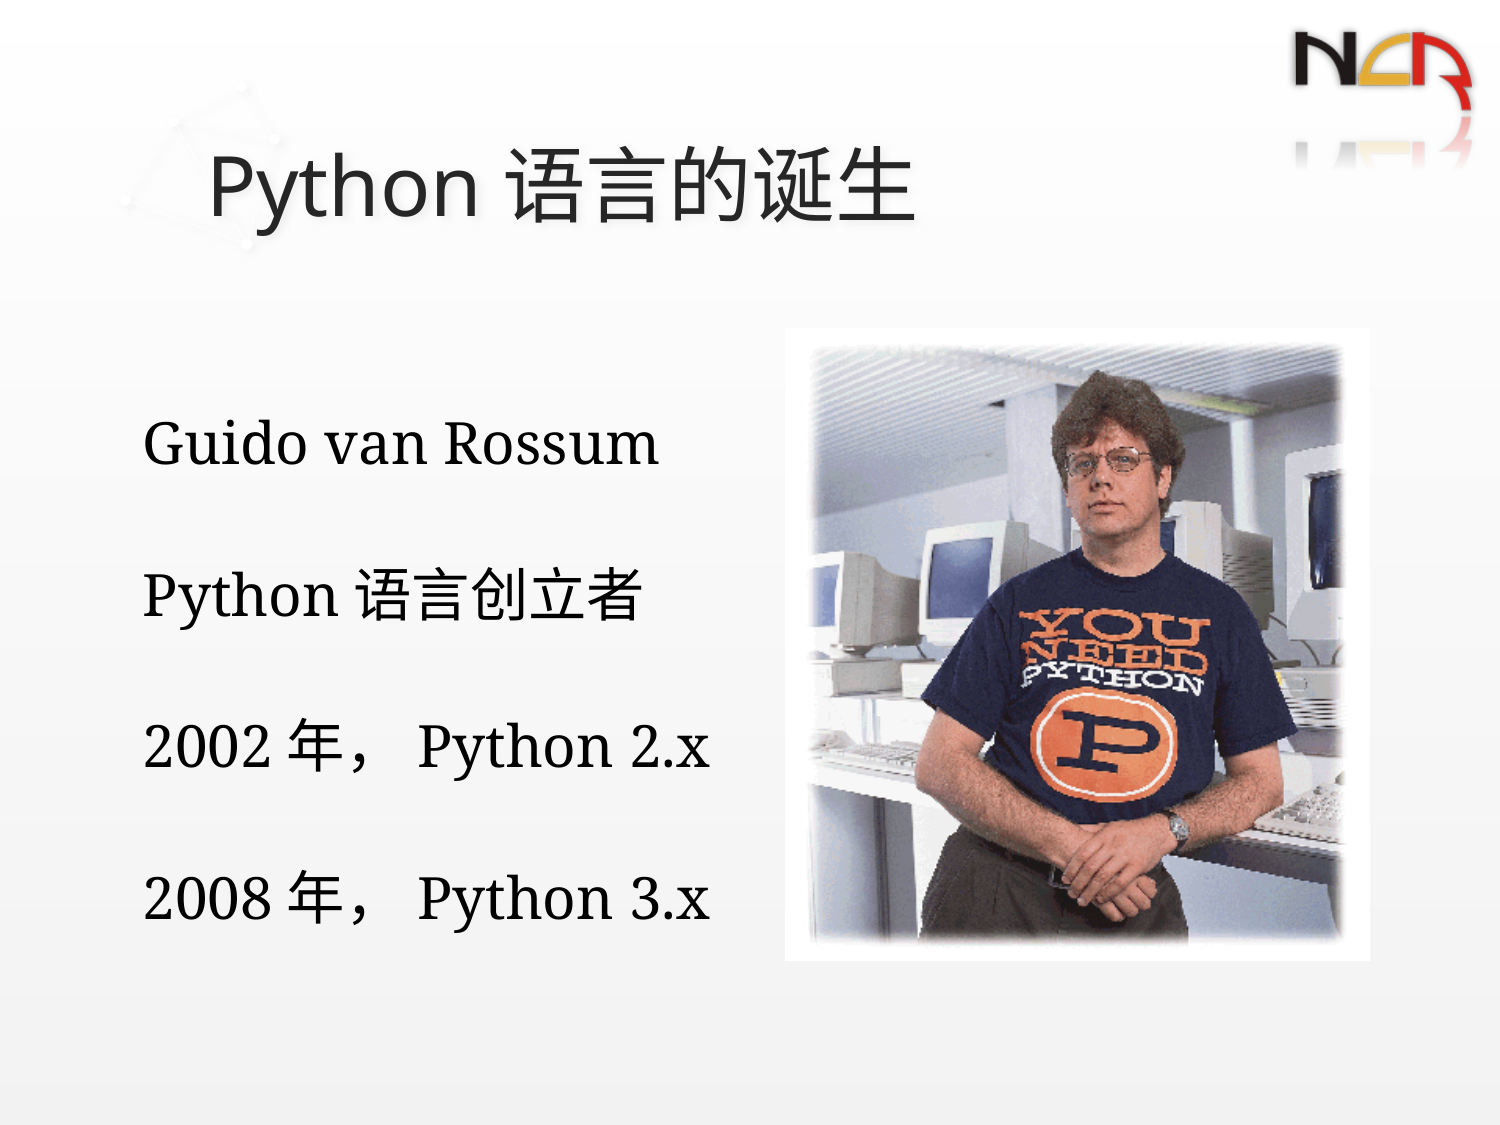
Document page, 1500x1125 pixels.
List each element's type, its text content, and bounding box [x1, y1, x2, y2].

picture [785, 328, 1370, 961]
text_box Guido van Rossum Python语言创立者 2002年，Python 2.x 2008年，Python 3.x [53, 328, 784, 939]
picture [111, 64, 314, 268]
text_box Python语言的诞生 [318, 125, 934, 241]
picture [1281, 0, 1488, 229]
